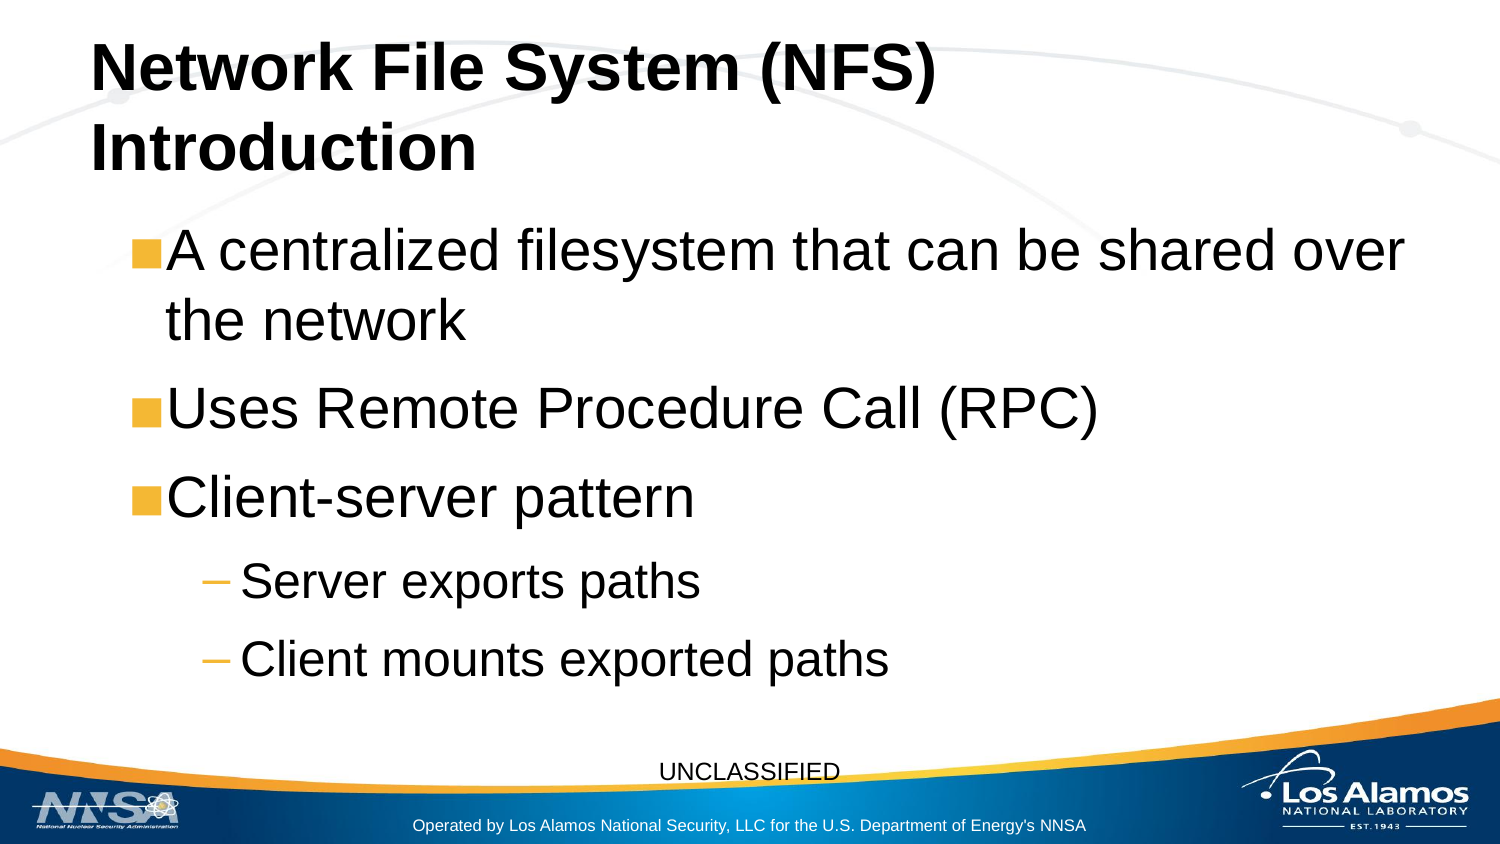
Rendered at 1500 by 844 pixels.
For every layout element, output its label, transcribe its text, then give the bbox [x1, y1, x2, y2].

title Network File System (NFS) Introduction [75, 33, 1425, 175]
picture [0, 0, 1500, 844]
list A centralized filesystem that can be shared over the network Uses Remote Procedure Call (RPC) Client-server pattern Server exports paths Client mounts exported paths [75, 196, 1453, 748]
